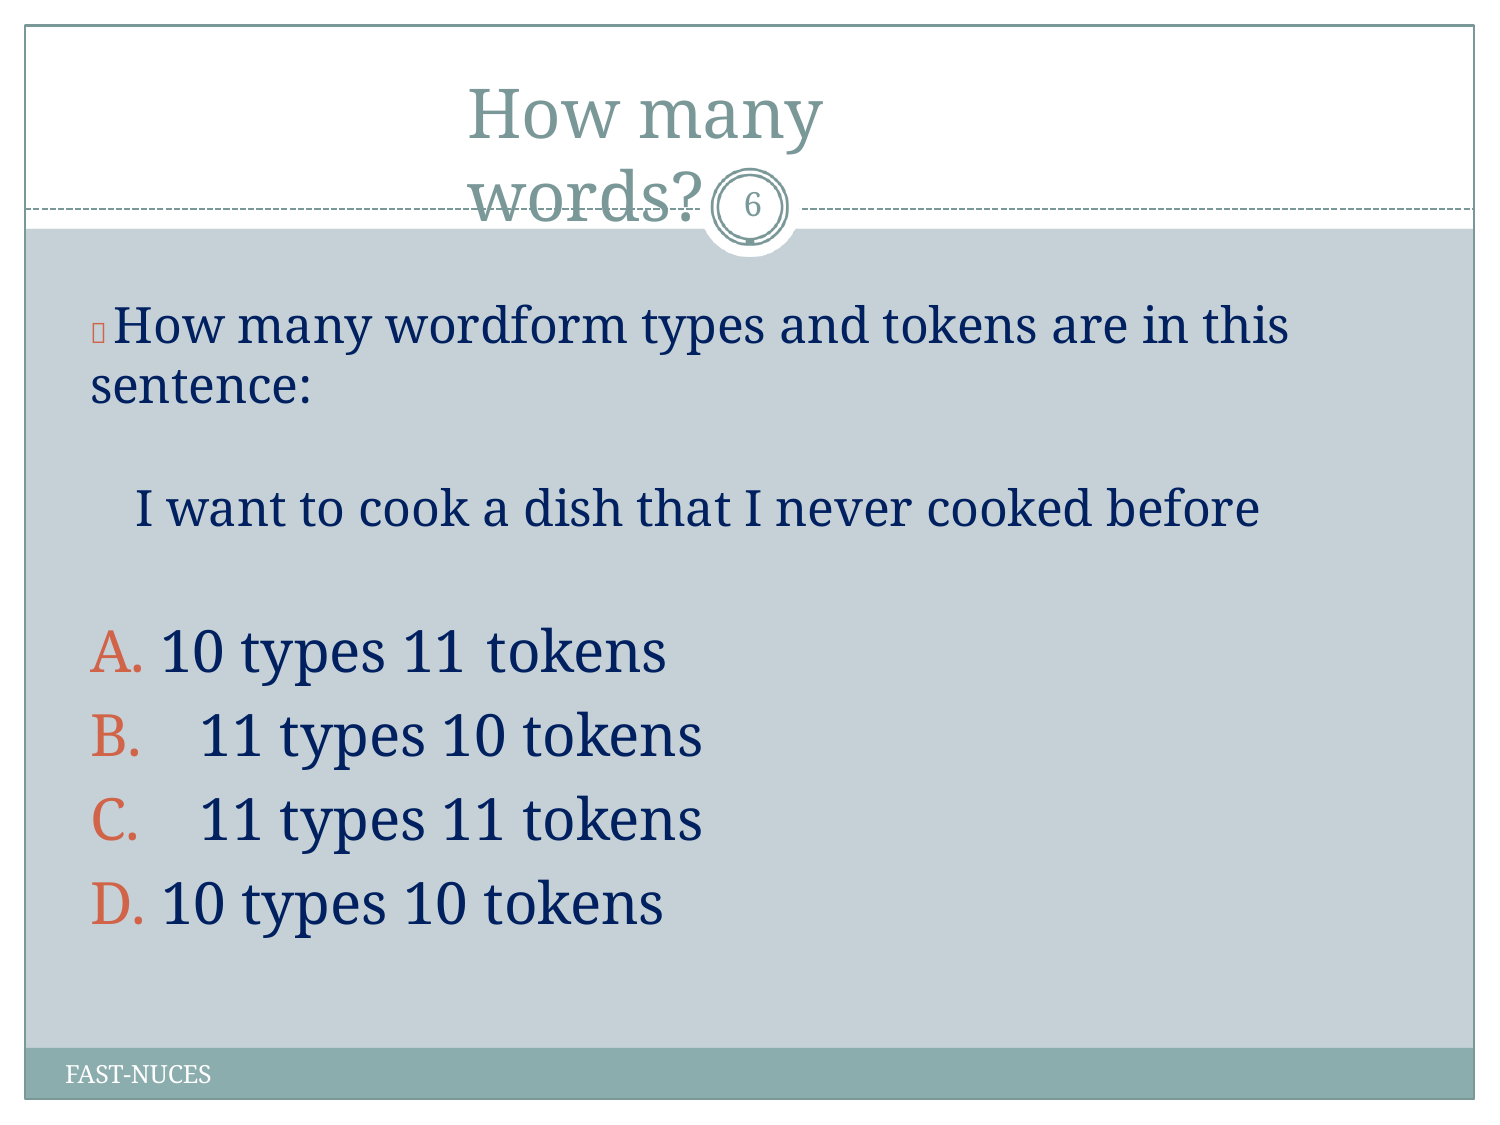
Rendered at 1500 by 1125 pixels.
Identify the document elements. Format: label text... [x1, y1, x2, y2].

footer FAST-NUCES [62, 1058, 780, 1125]
list  How many wordform types and tokens are in this sentence: I want to cook a dish that I never cooked before A. 10 types 11 tokens B. 11 types 10 tokens C. 11 types 11 tokens D. 10 types 10 tokens [55, 291, 1445, 937]
text_box 6 [741, 181, 765, 224]
title How many words? [465, 67, 1034, 258]
